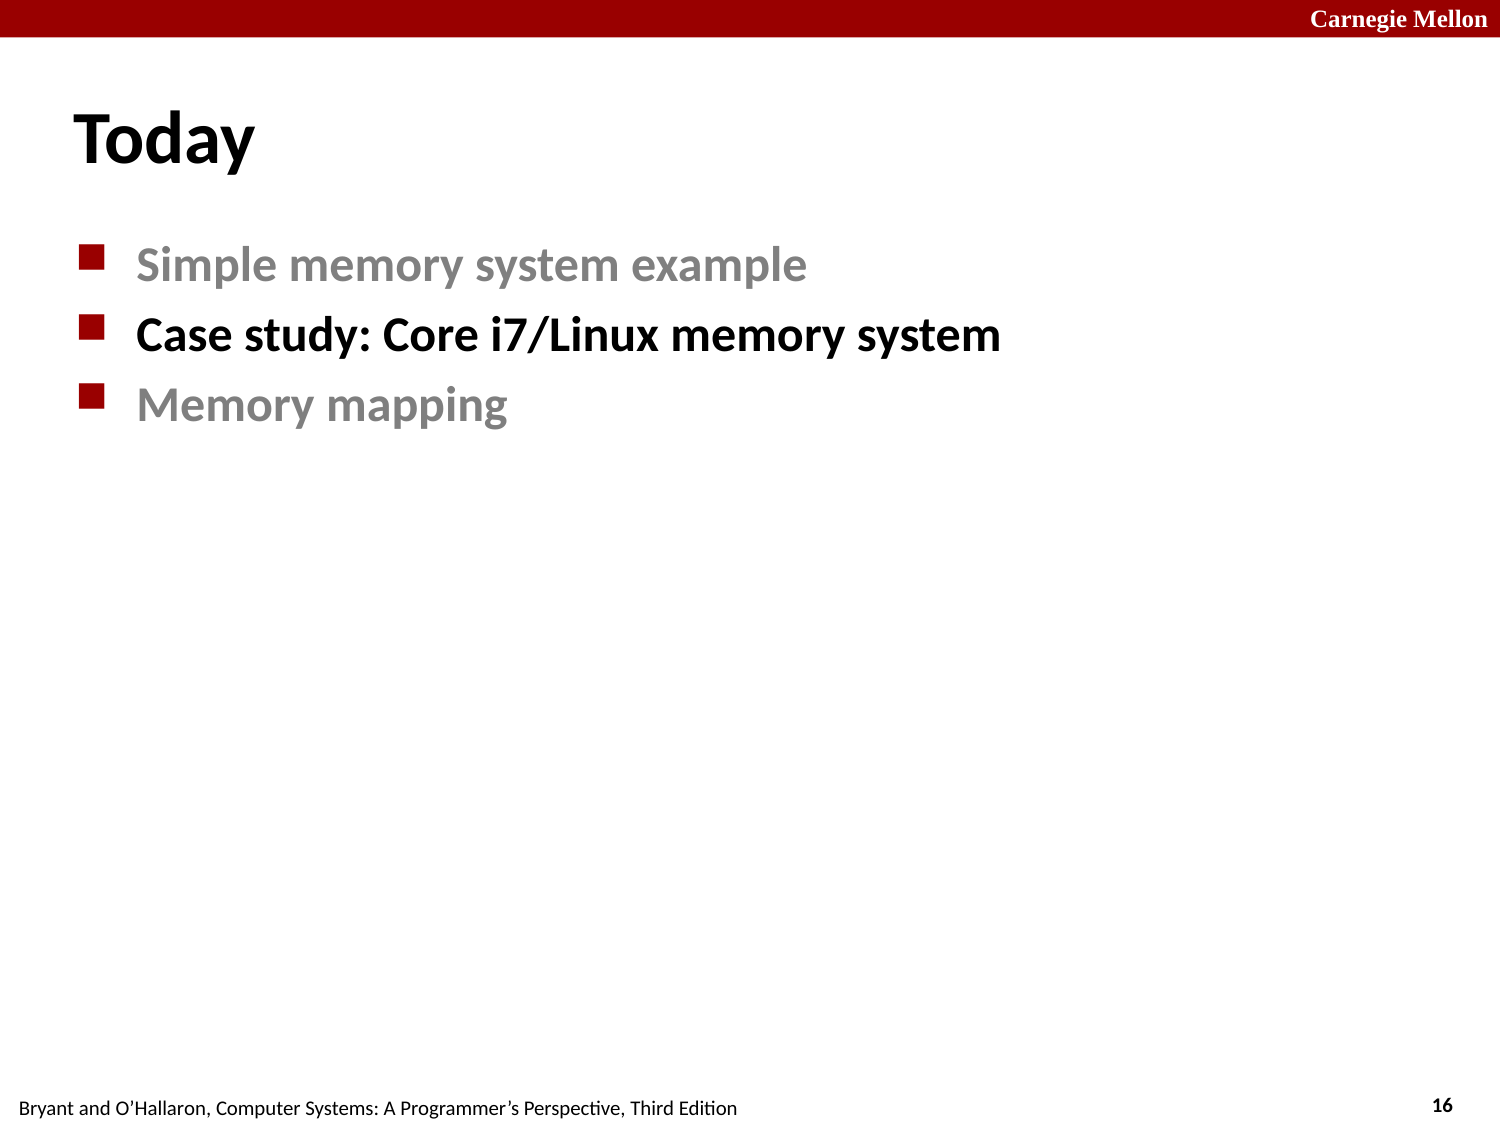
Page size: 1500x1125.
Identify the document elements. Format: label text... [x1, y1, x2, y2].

title Today [58, 71, 1305, 197]
list Simple memory system example Case study: Core i7/Linux memory system Memory mapping [64, 223, 1361, 1040]
